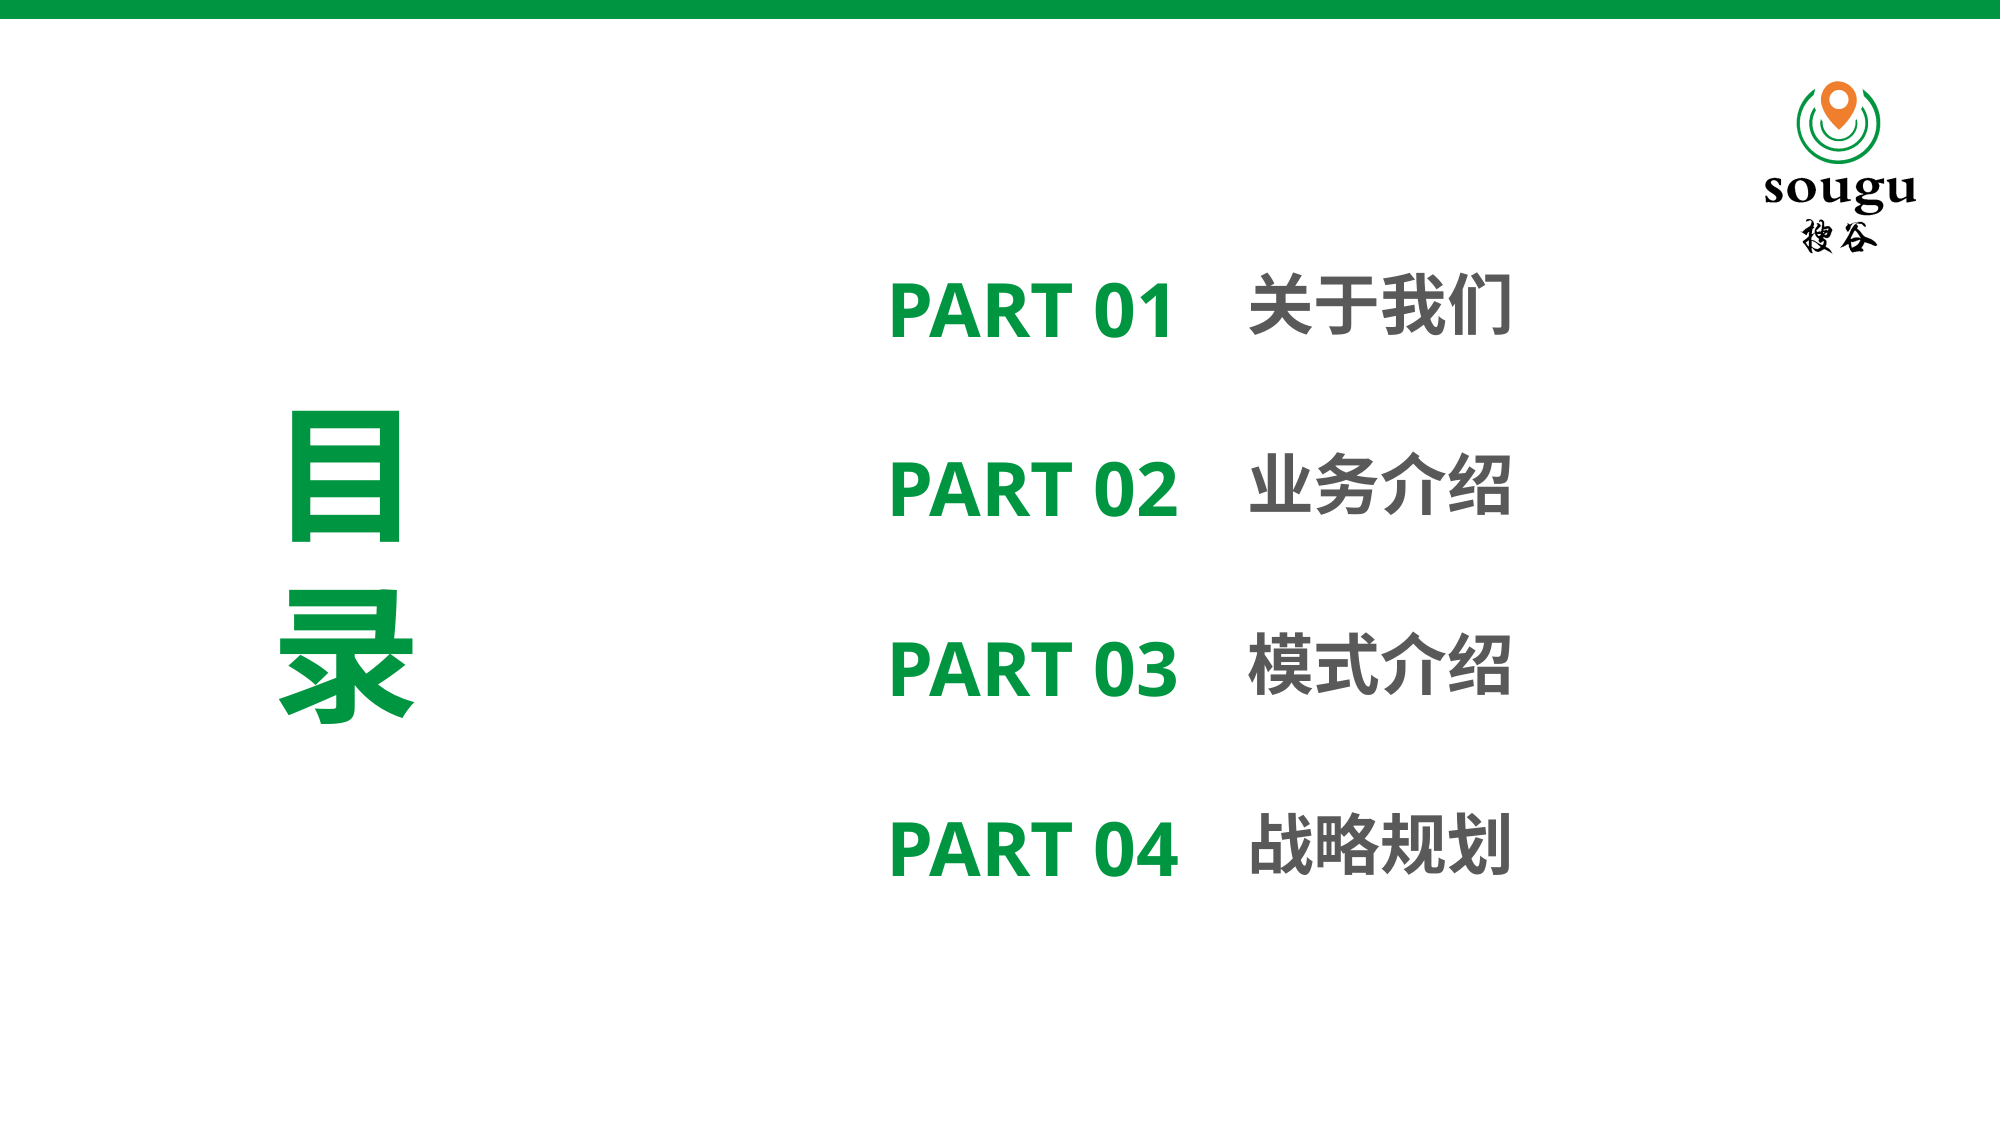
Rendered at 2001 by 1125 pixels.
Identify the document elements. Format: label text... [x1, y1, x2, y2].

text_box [859, 624, 1531, 722]
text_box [859, 804, 1531, 902]
picture [1765, 81, 1916, 255]
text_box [859, 264, 1531, 362]
text_box 目录 [256, 373, 470, 748]
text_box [859, 444, 1531, 542]
text_box [0, 0, 2000, 20]
